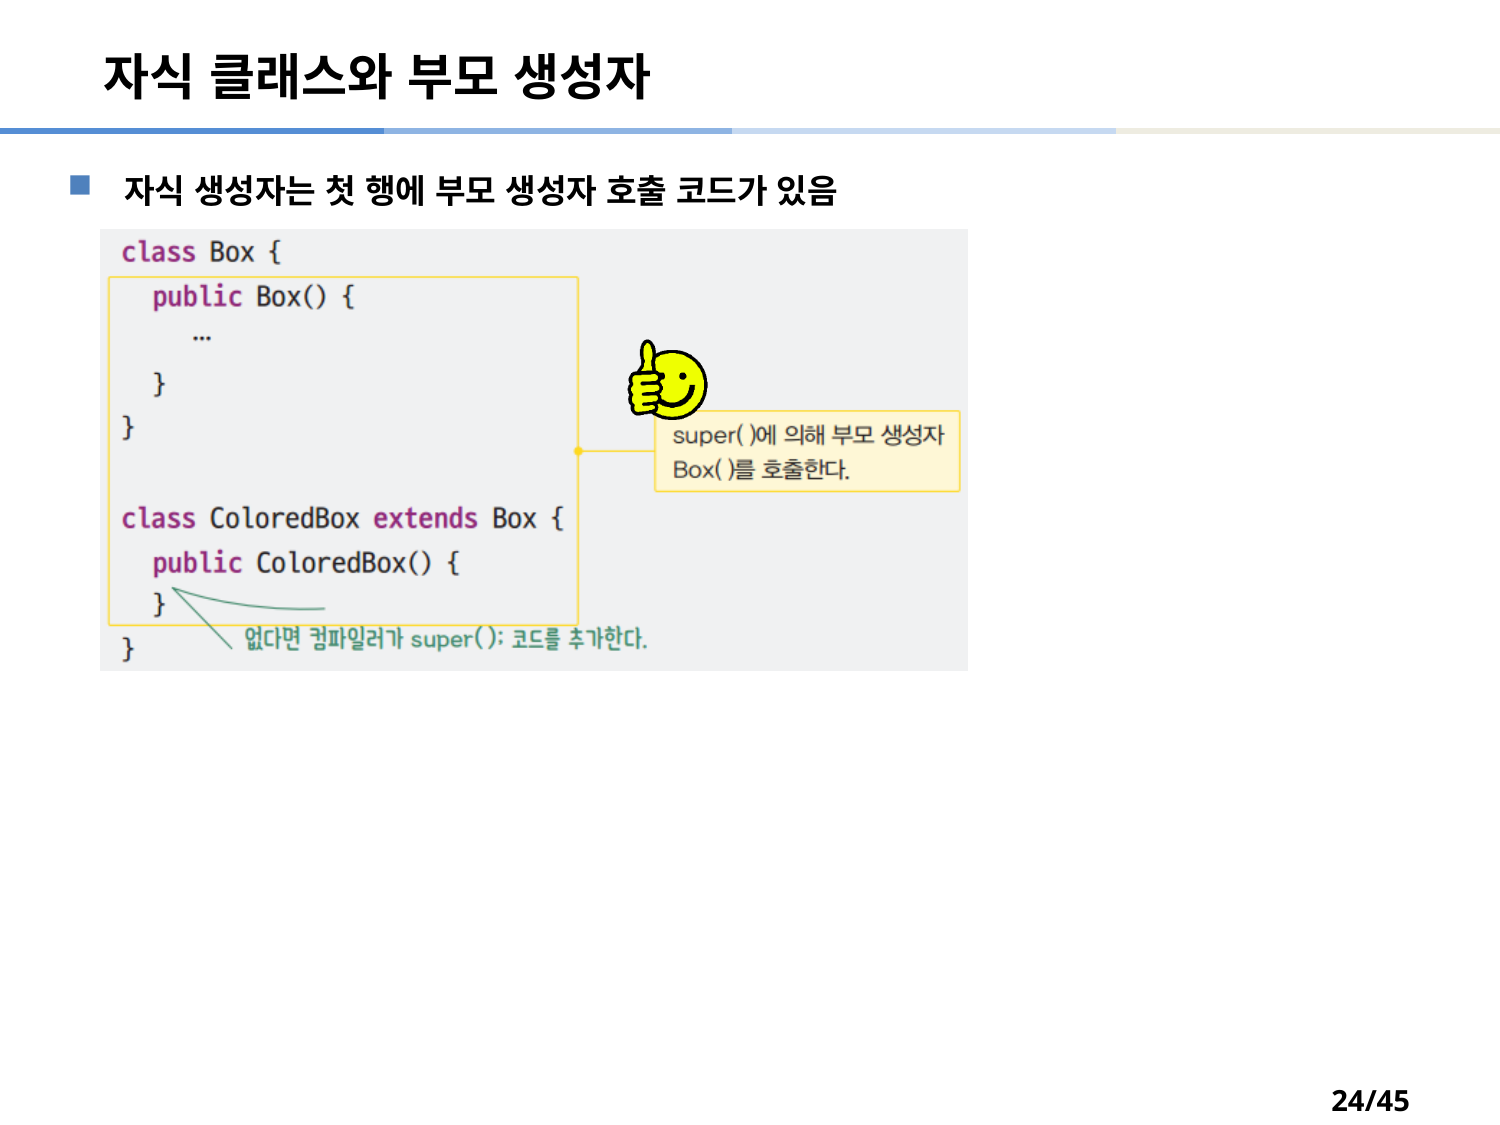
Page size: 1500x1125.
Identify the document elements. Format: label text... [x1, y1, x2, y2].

picture [100, 229, 968, 672]
title 자식 클래스와 부모 생성자 [88, 30, 1330, 121]
list 자식 생성자는 첫 행에 부모 생성자 호출 코드가 있음 [52, 142, 1436, 1083]
